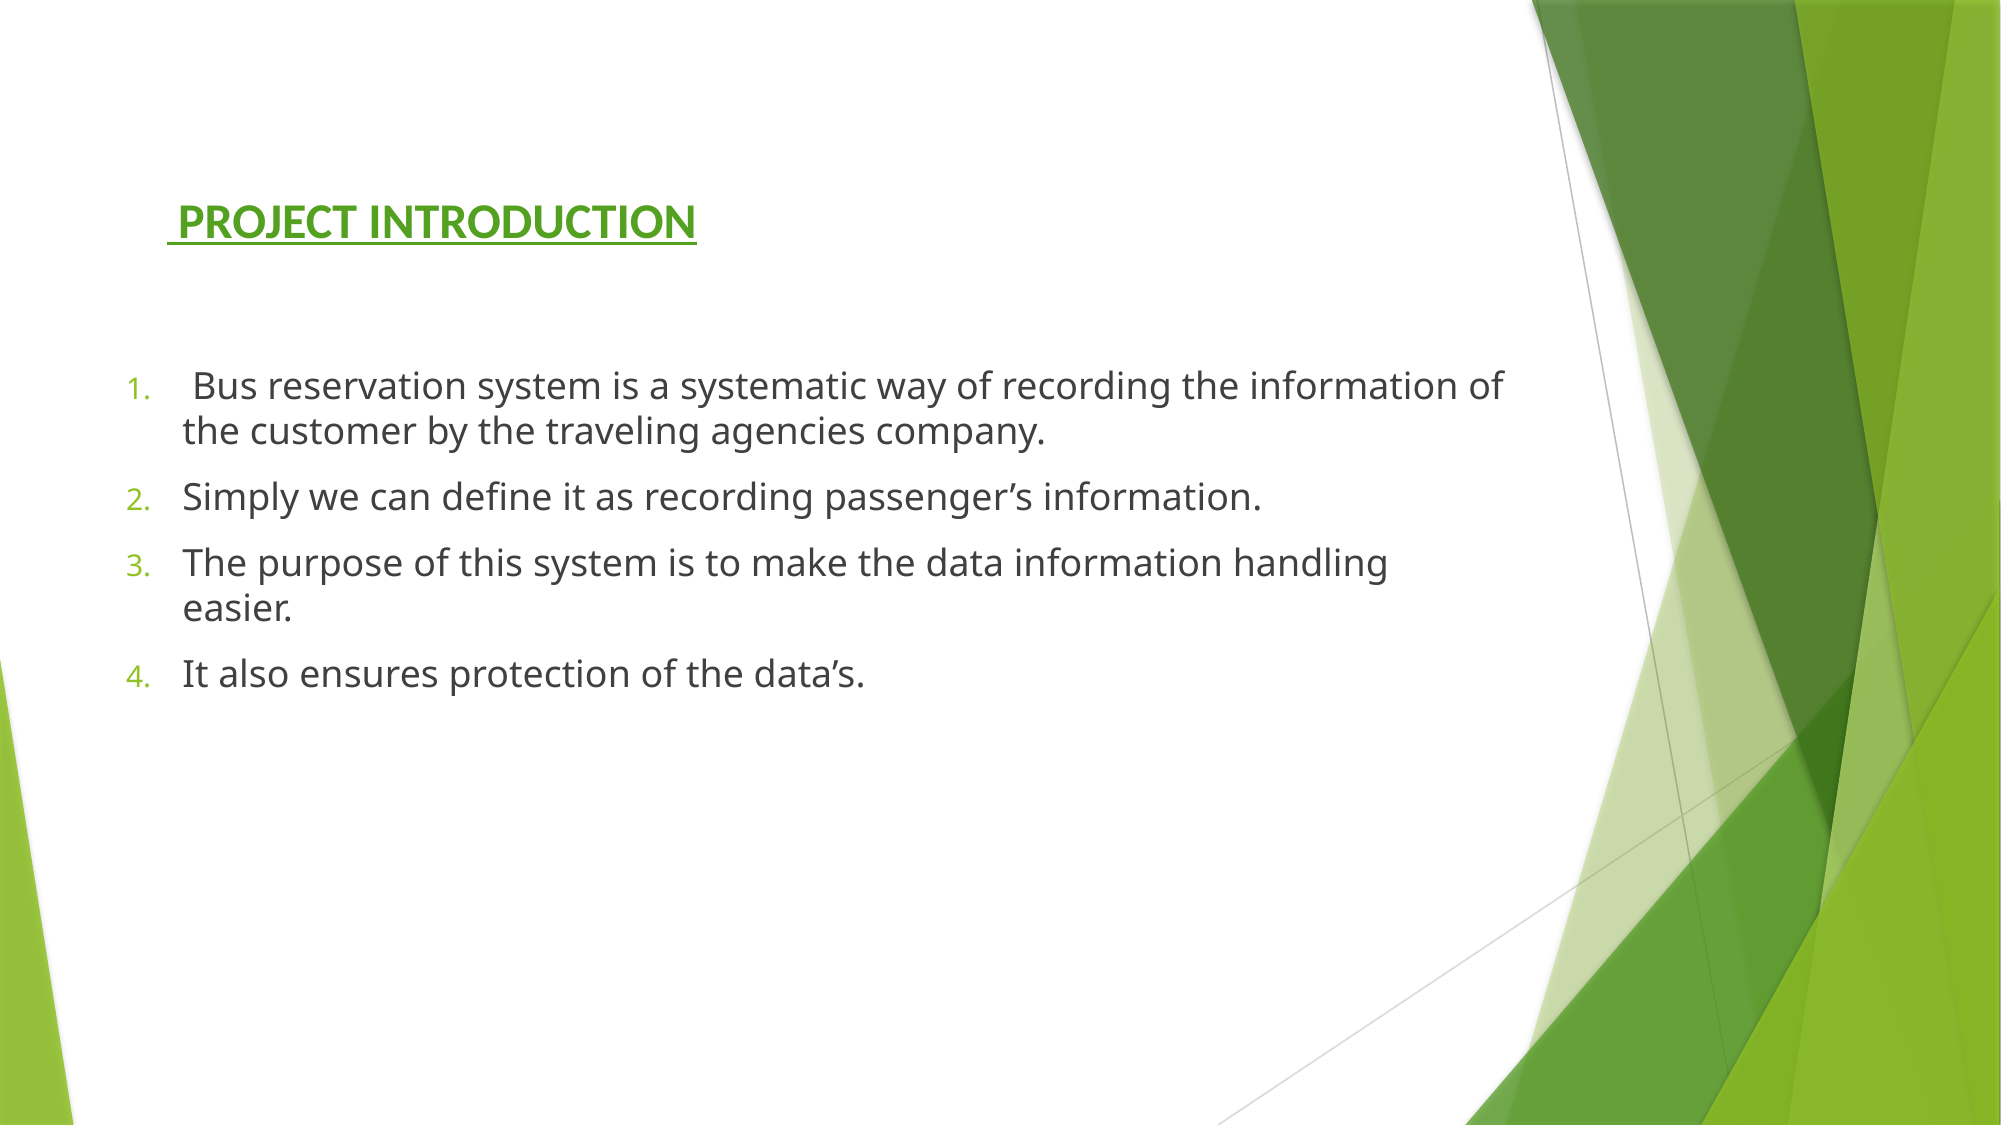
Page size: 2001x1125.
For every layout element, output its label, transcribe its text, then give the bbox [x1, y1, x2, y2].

text_box PROJECT INTRODUCTION [152, 176, 1450, 337]
list Bus reservation system is a systematic way of recording the information of the customer by the traveling agencies company. Simply we can define it as recording passenger’s information. The purpose of this system is to make the data information handling easier. It also ensures protection of the data’s. [111, 354, 1522, 992]
